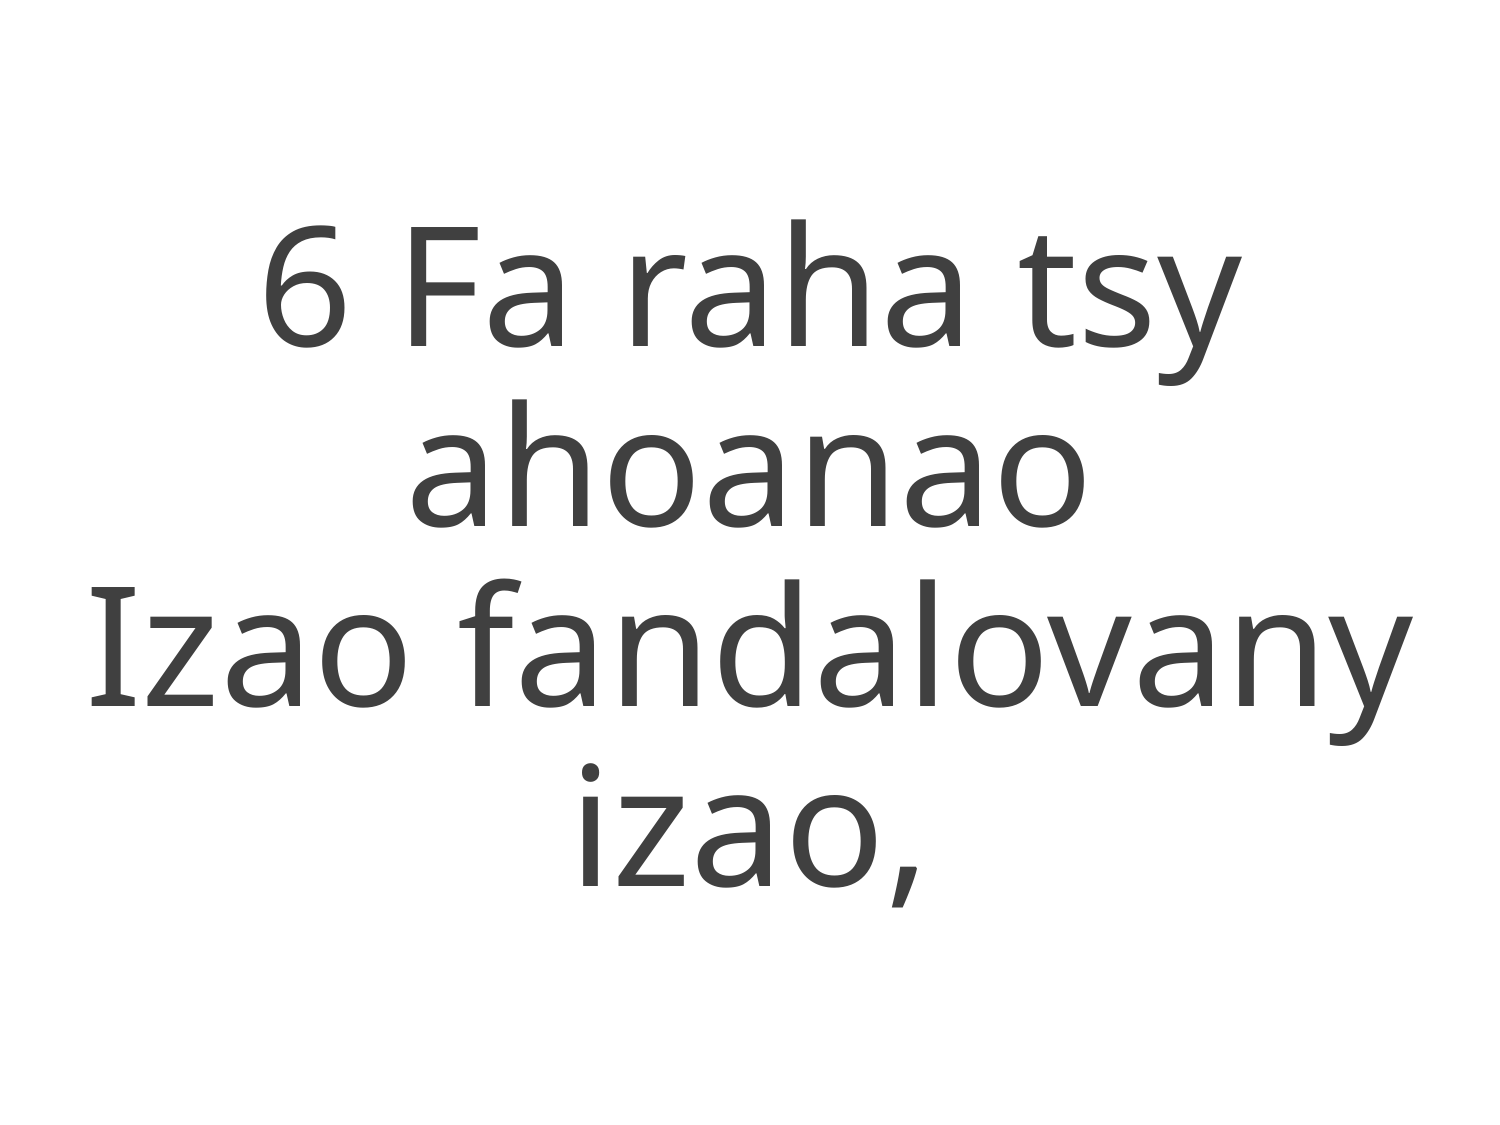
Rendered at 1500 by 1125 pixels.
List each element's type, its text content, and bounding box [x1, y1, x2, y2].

title 6 Fa raha tsy ahoanao Izao fandalovany izao, [0, 453, 1500, 672]
